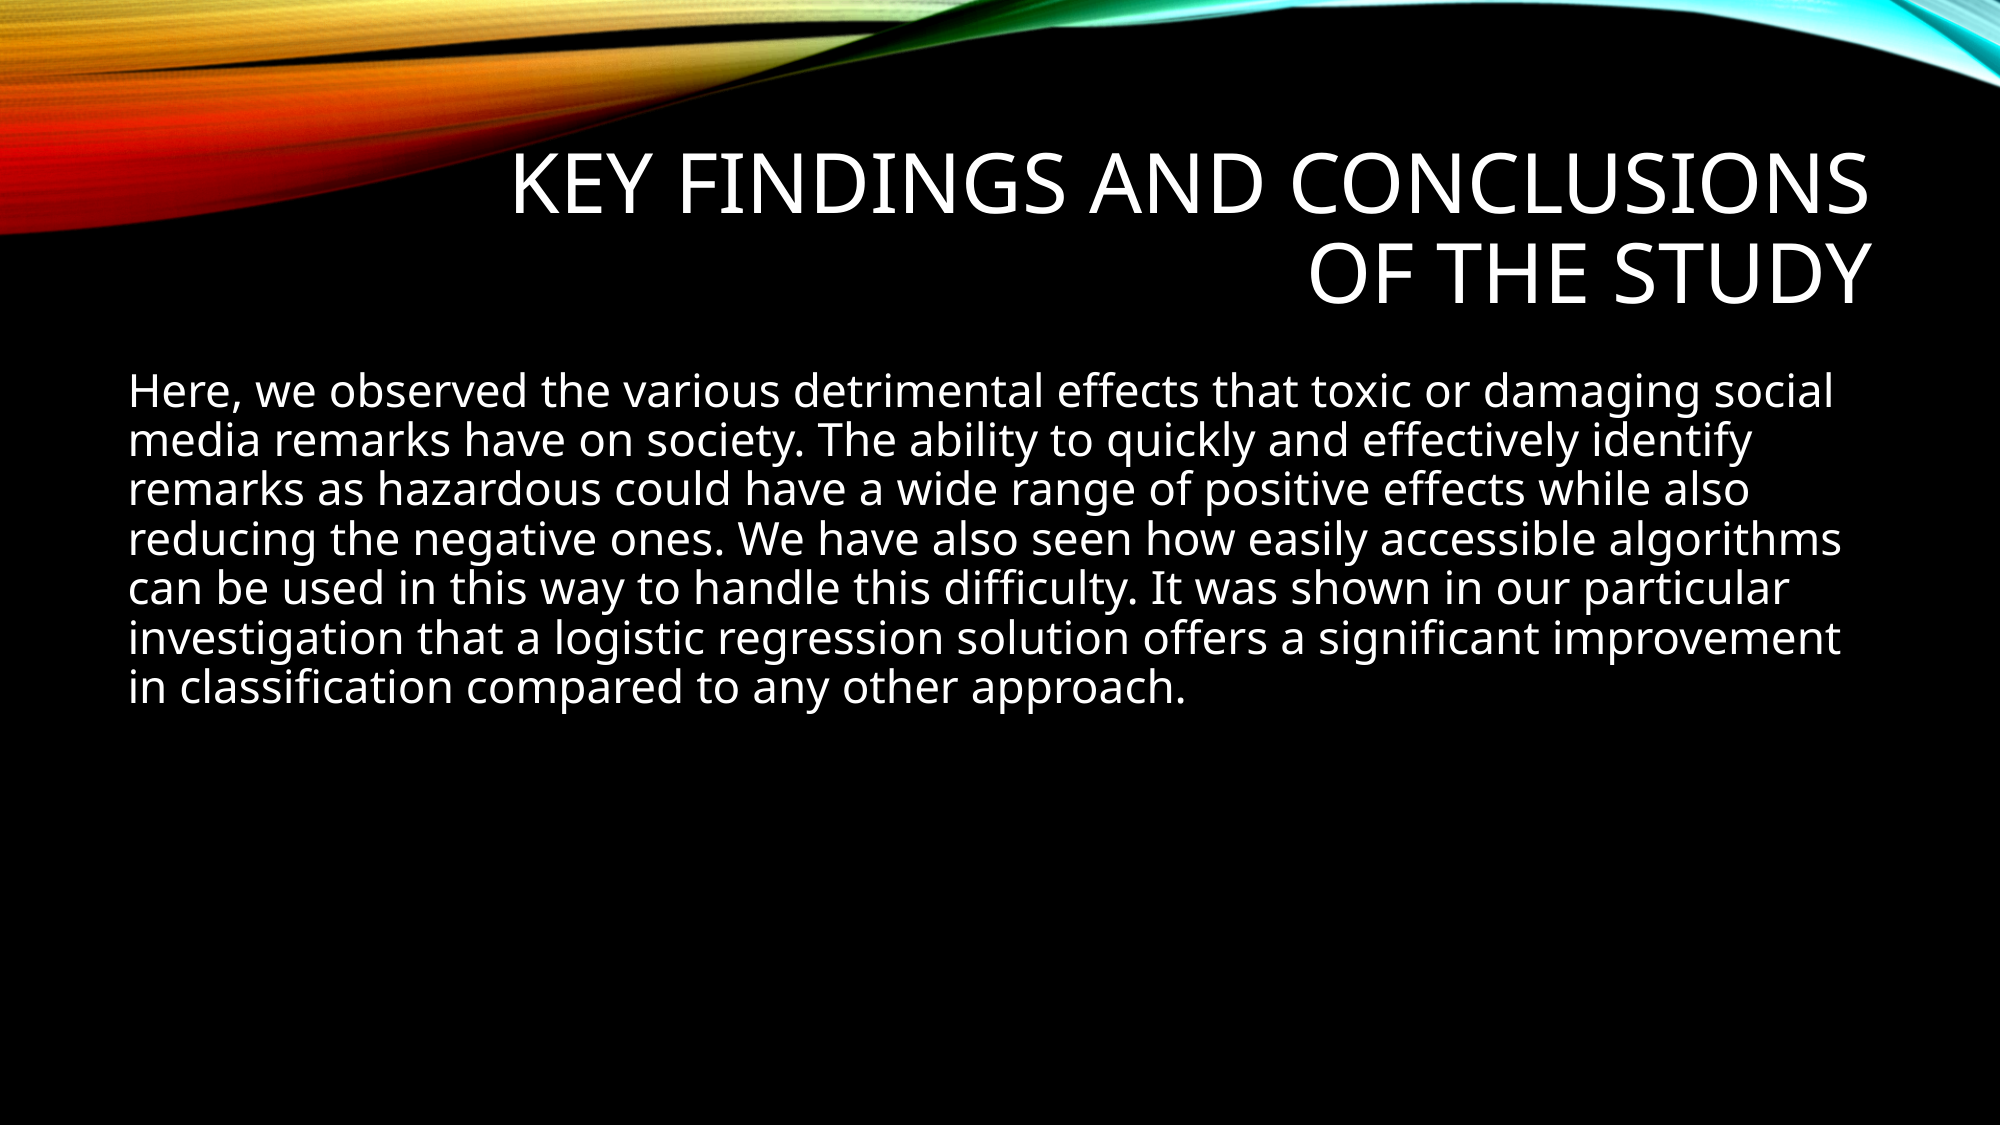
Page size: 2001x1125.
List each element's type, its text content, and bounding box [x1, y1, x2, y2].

picture [0, 0, 2000, 237]
title Key Findings and Conclusions of the Study [474, 125, 1888, 338]
list Here, we observed the various detrimental effects that toxic or damaging social media remarks have on society. The ability to quickly and effectively identify remarks as hazardous could have a wide range of positive effects while also reducing the negative ones. We have also seen how easily accessible algorithms can be used in this way to handle this difficulty. It was shown in our particular investigation that a logistic regression solution offers a significant improvement in classification compared to any other approach. [112, 360, 1888, 1021]
